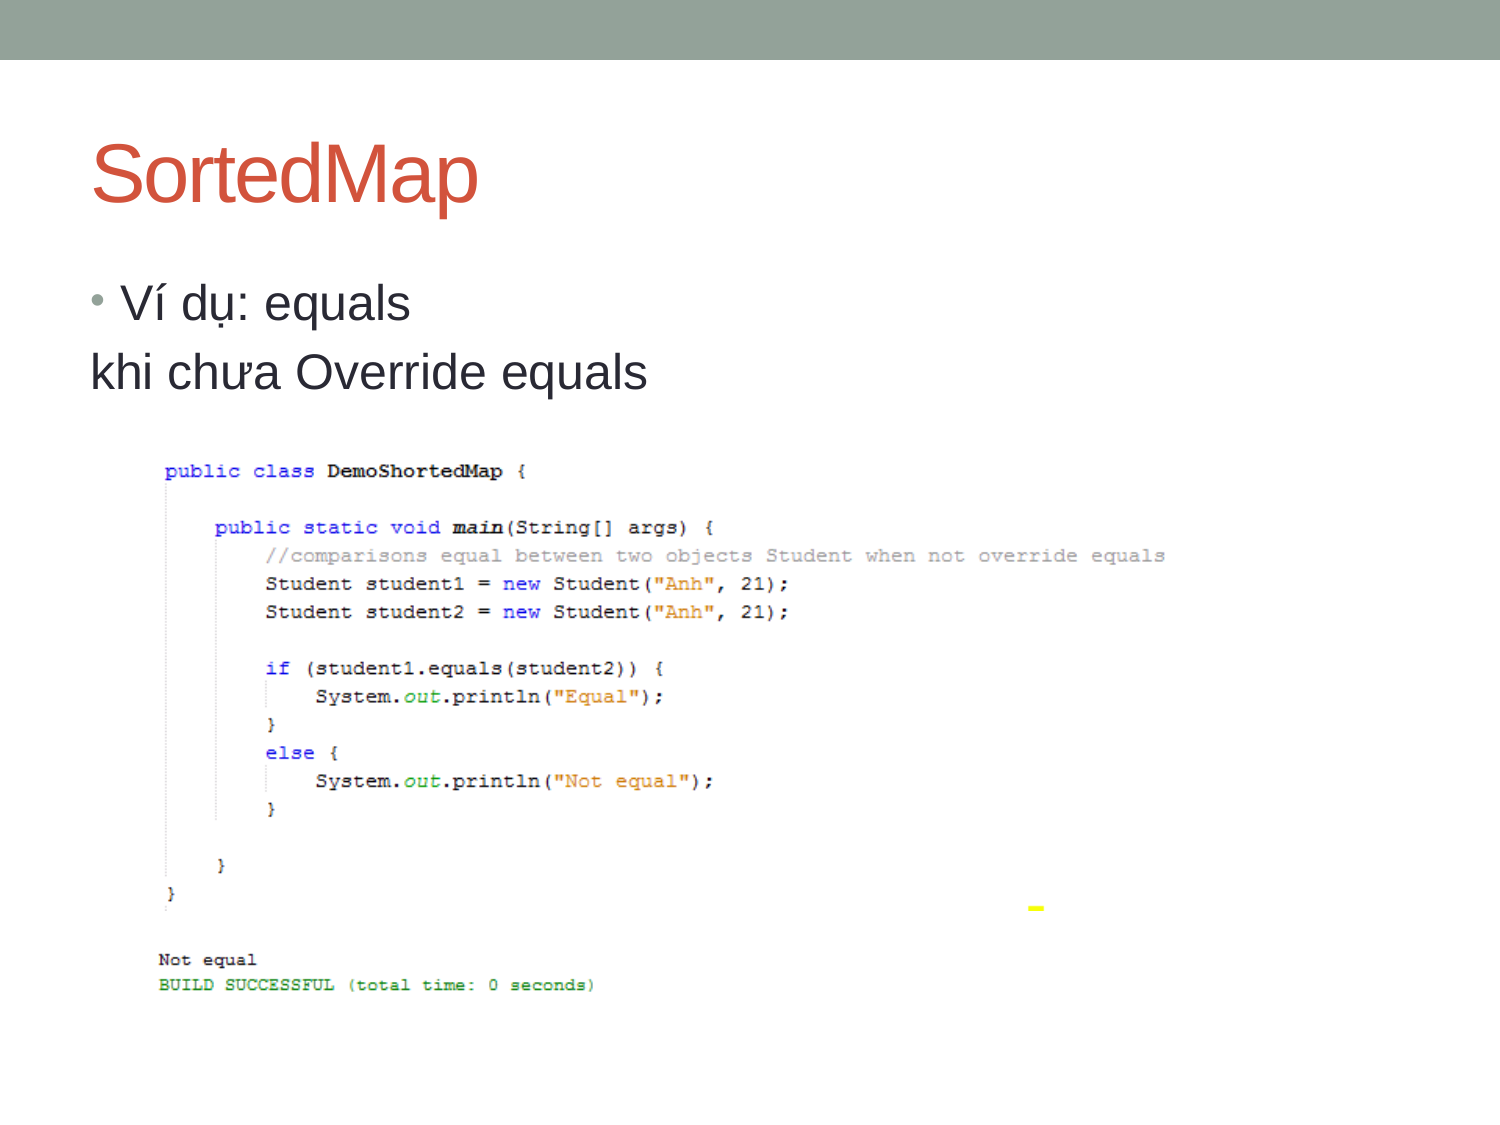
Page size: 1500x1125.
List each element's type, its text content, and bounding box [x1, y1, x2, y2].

picture [155, 457, 1188, 912]
title SortedMap [75, 87, 1425, 250]
list Ví dụ: equals khi chưa Override equals [75, 262, 1425, 1063]
picture [155, 948, 607, 1026]
